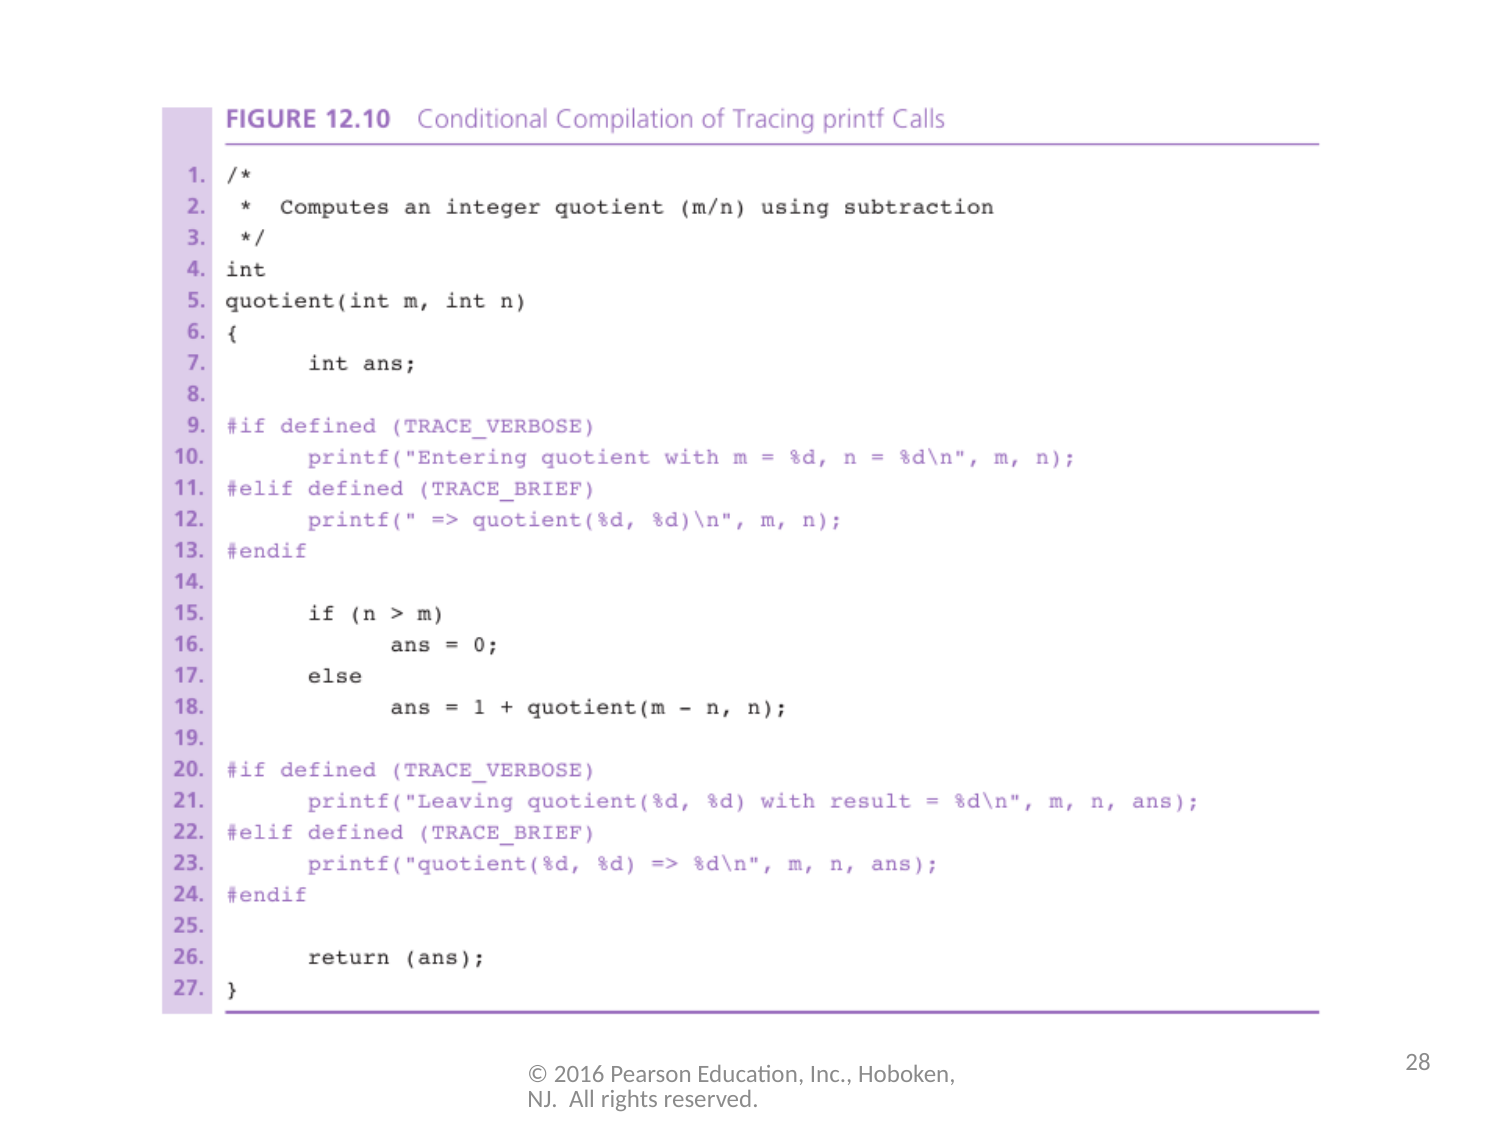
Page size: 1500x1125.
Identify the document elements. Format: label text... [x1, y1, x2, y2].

picture [153, 102, 1347, 1023]
slide_number 28 [1095, 1030, 1446, 1091]
footer © 2016 Pearson Education, Inc., Hoboken, NJ. All rights reserved. [512, 1042, 988, 1103]
